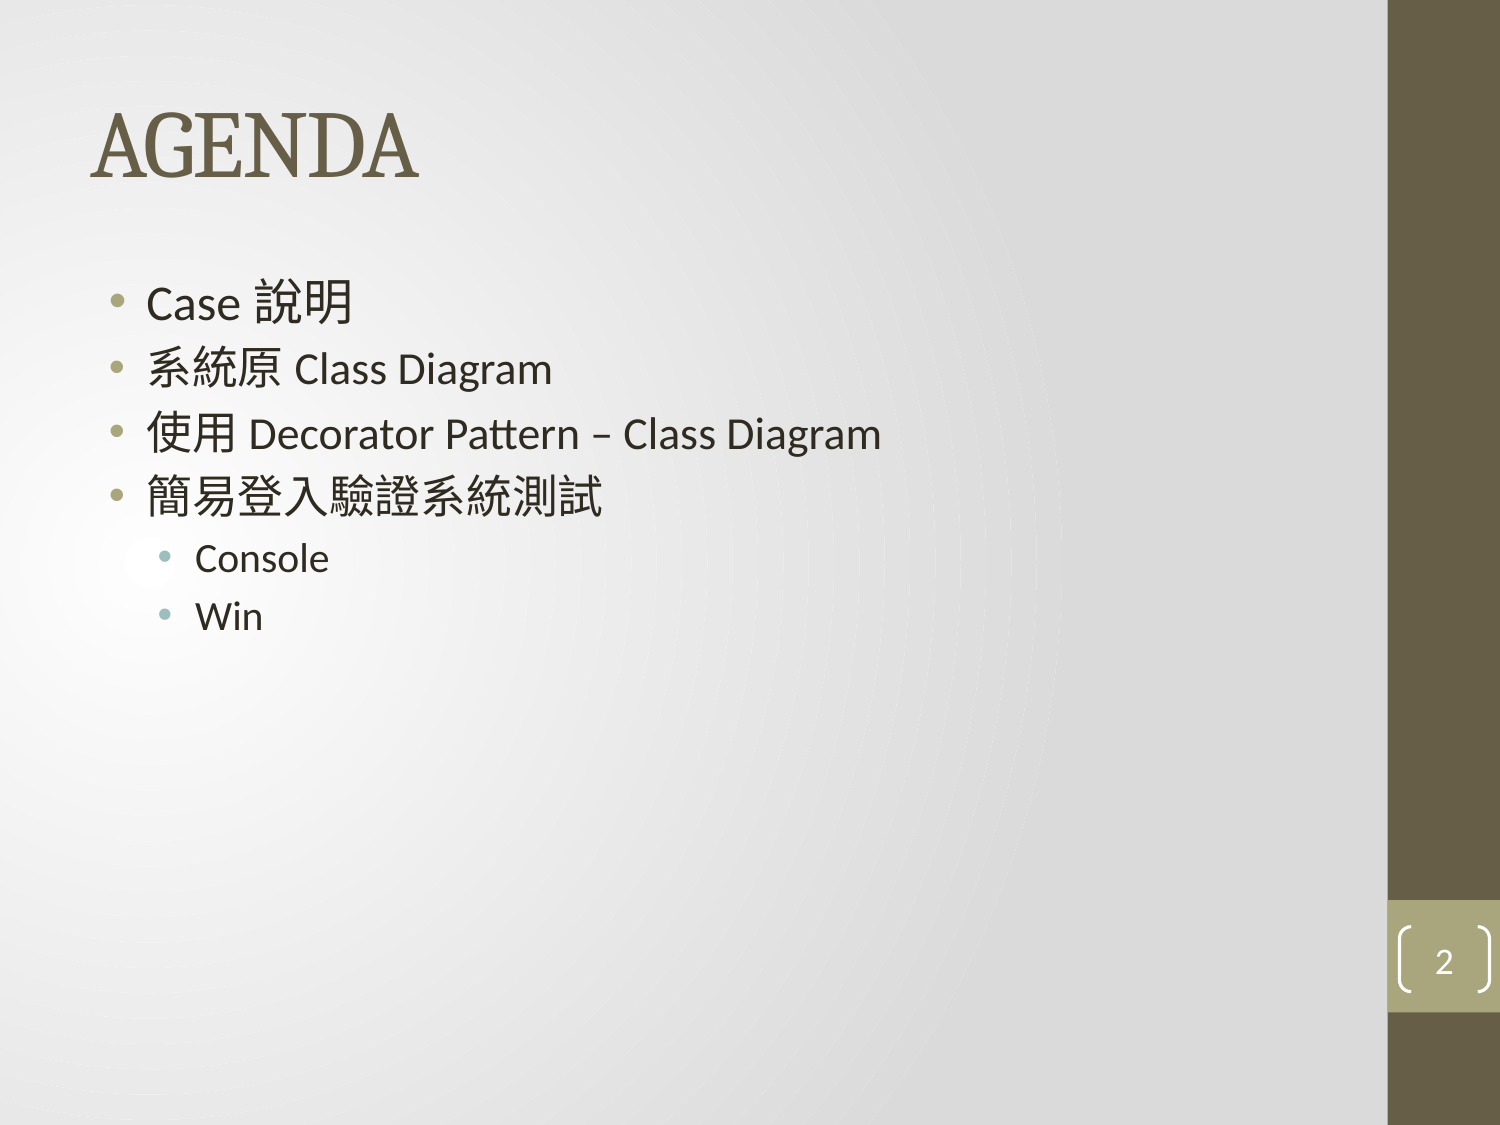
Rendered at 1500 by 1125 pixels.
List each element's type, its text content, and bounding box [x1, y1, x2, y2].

list Case說明 系統原Class Diagram 使用Decorator Pattern – Class Diagram 簡易登入驗證系統測試 Console Win [75, 262, 1325, 1050]
slide_number 1 [1397, 925, 1492, 994]
title AGENDA [75, 45, 1325, 233]
